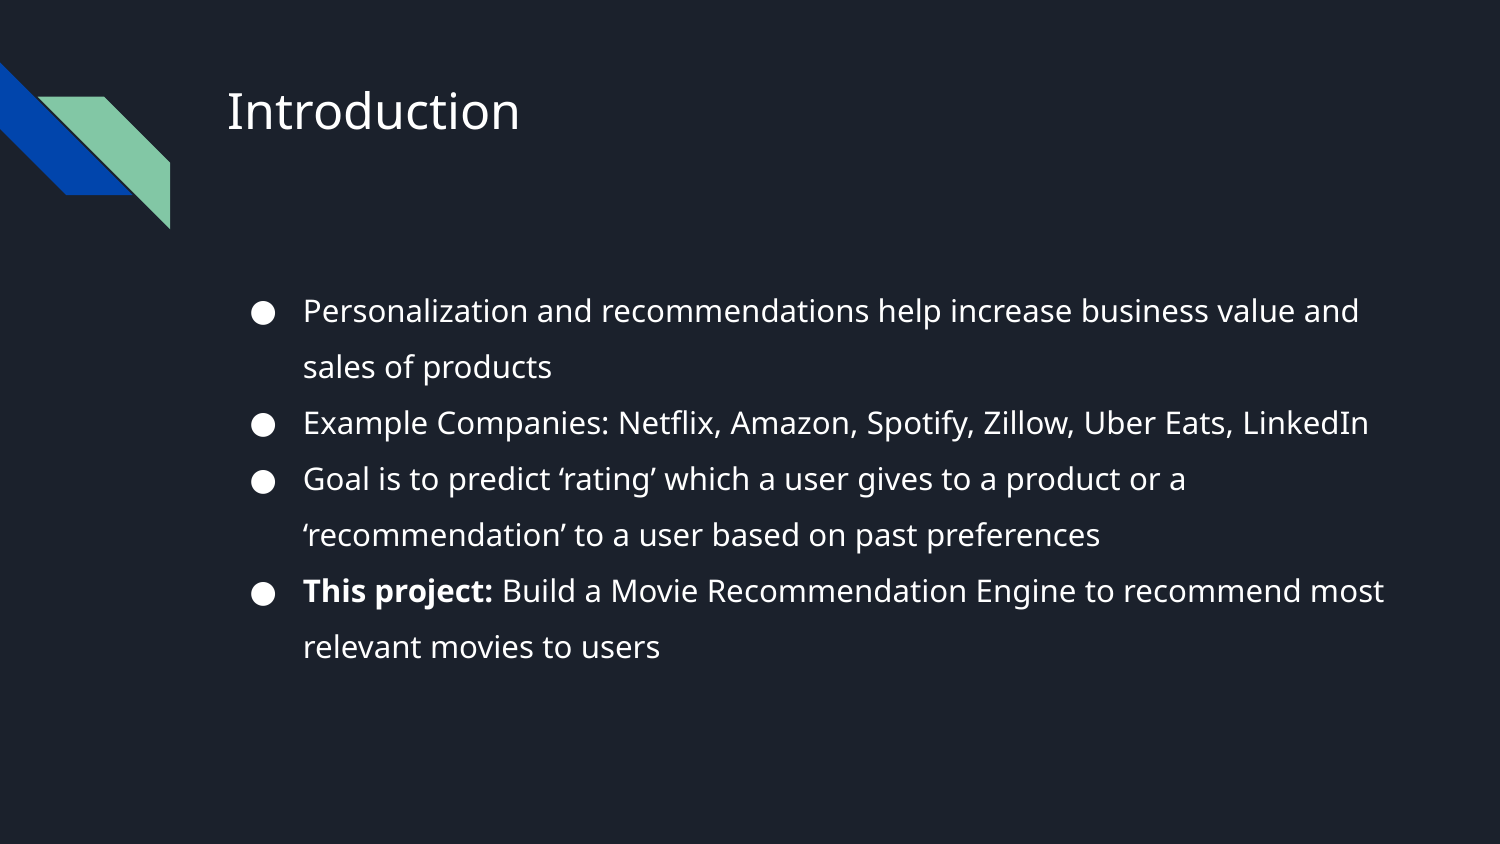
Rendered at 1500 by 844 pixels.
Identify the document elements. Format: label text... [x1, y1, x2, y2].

title Introduction [212, 64, 1368, 215]
list Personalization and recommendations help increase business value and sales of products Example Companies: Netflix, Amazon, Spotify, Zillow, Uber Eats, LinkedIn Goal is to predict ‘rating’ which a user gives to a product or a ‘recommendation’ to a user based on past preferences This project: Build a Movie Recommendation Engine to recommend most relevant movies to users [212, 257, 1408, 802]
